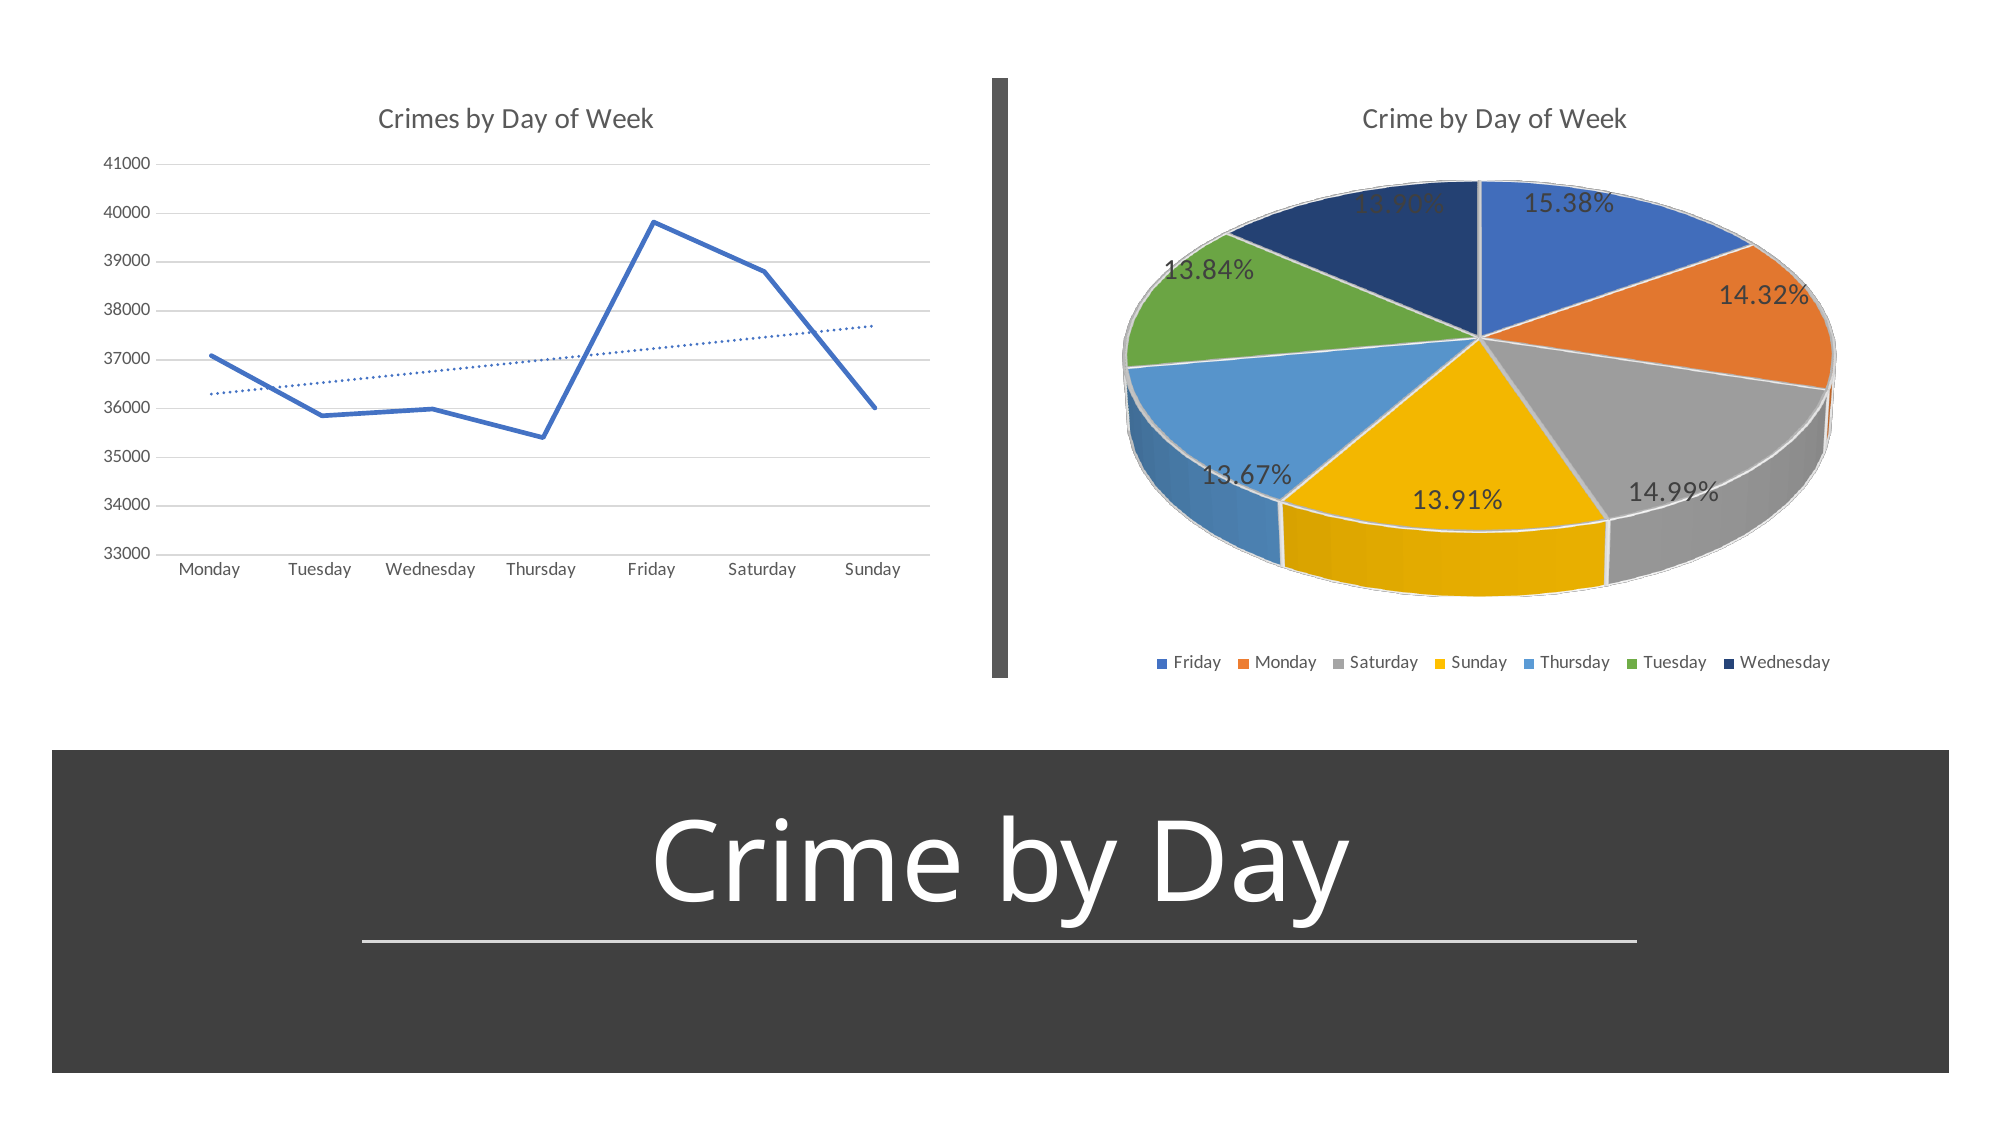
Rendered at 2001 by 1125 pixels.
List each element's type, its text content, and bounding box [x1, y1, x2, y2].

chart [86, 79, 948, 590]
text_box [61, 759, 1939, 1064]
title Crime by Day [86, 780, 1914, 933]
chart [1052, 78, 1939, 680]
